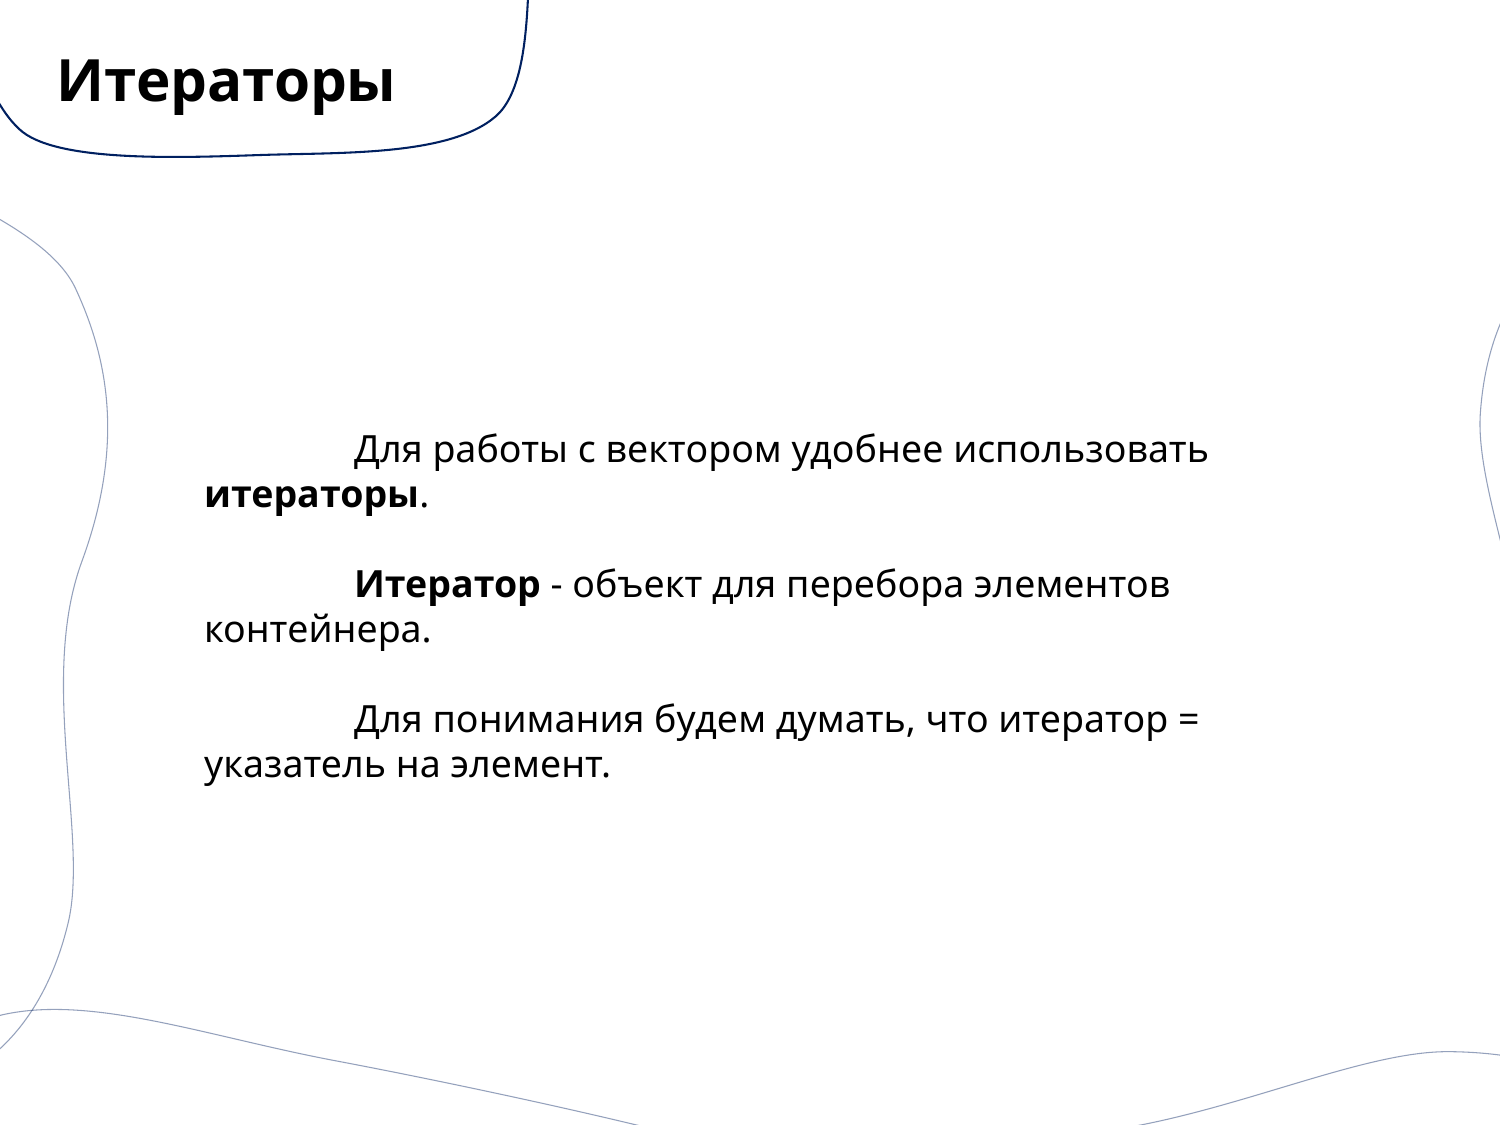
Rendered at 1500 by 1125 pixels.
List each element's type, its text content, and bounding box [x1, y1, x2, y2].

text_box [0, 0, 529, 158]
text_box Для работы с вектором удобнее использовать итераторы. Итератор - объект для перебора элементов контейнера. Для понимания будем думать, что итератор = указатель на элемент. [189, 417, 1390, 838]
text_box [0, 1008, 641, 1125]
text_box [1478, 321, 1500, 544]
text_box [0, 218, 109, 1014]
text_box [1135, 1050, 1500, 1125]
